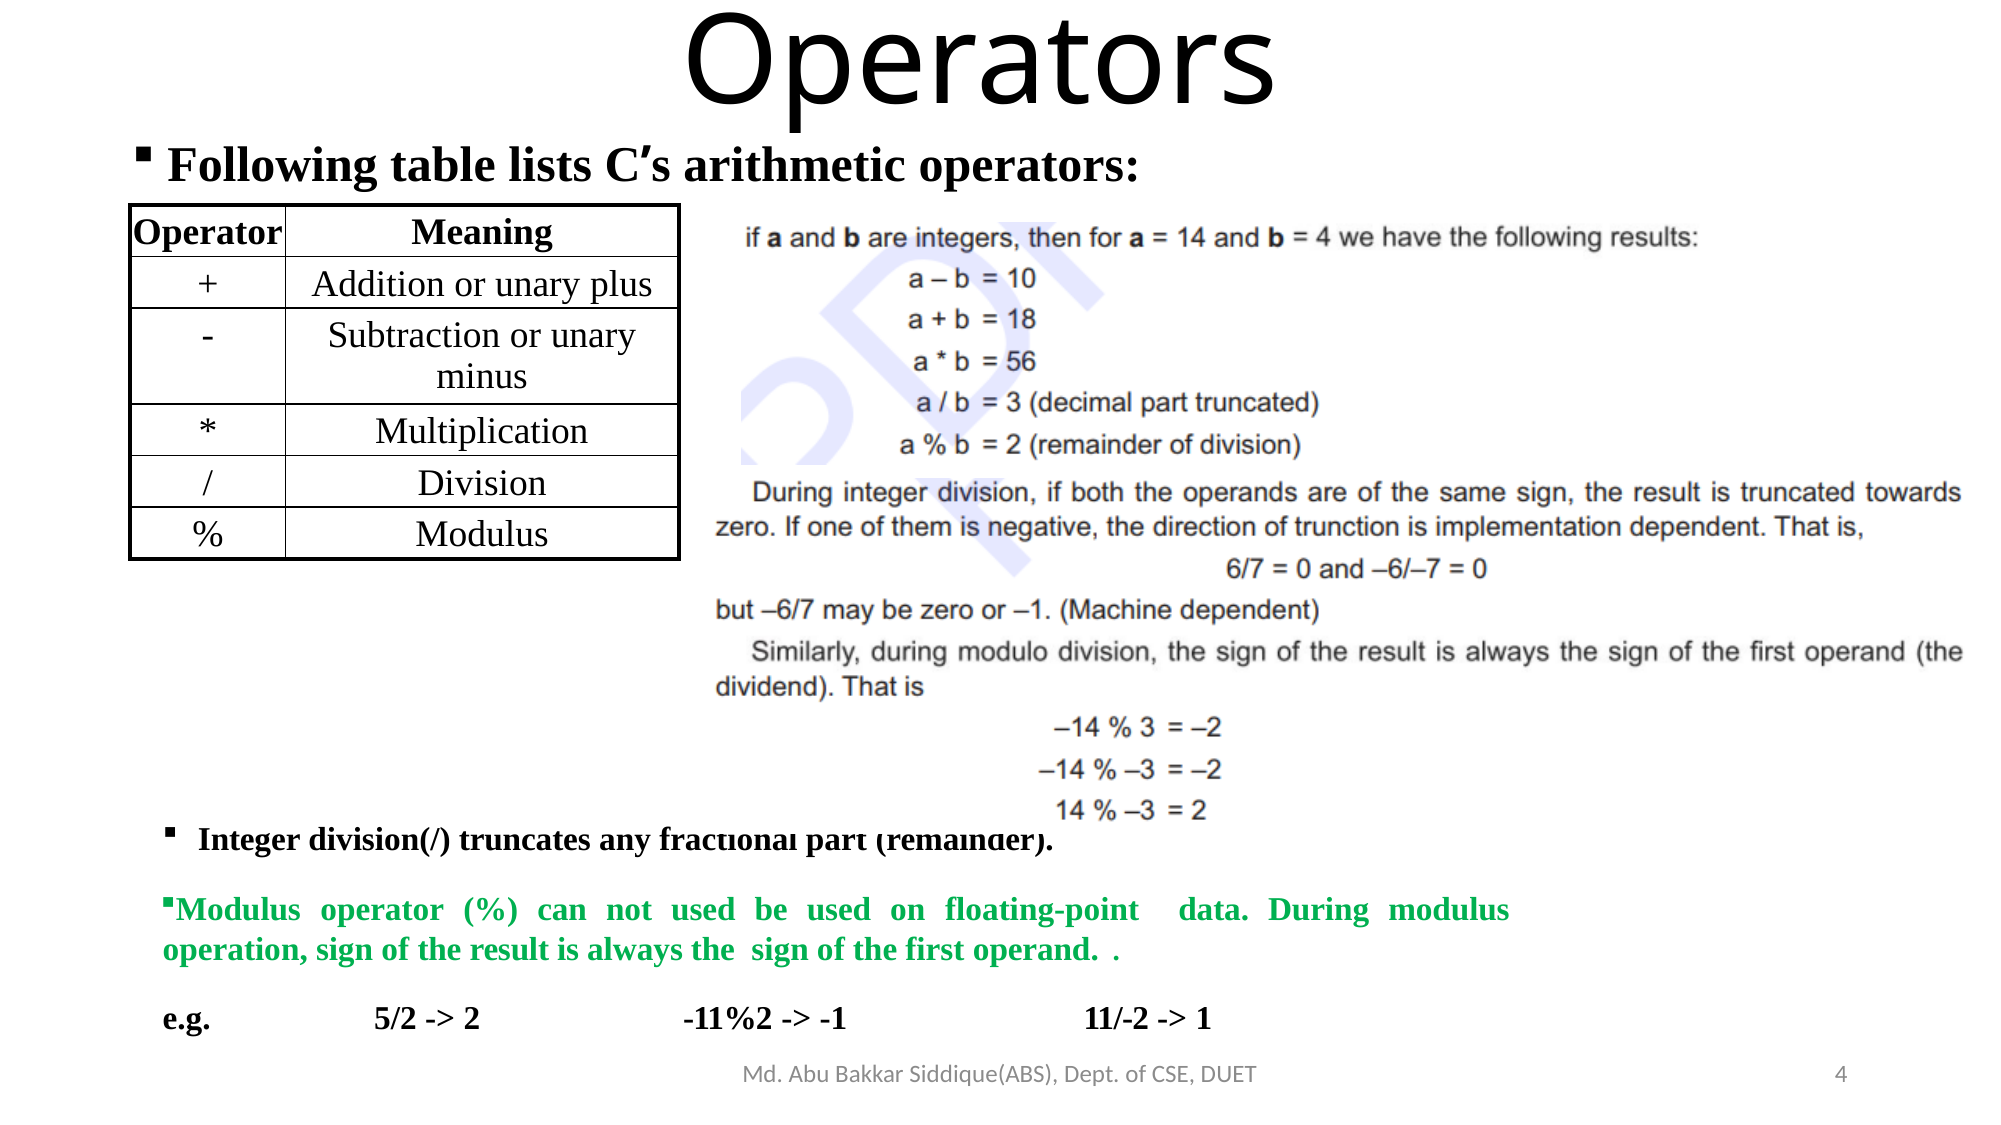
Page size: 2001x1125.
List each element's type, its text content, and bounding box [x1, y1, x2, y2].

table_cell Addition or unary plus [286, 257, 677, 307]
text_box Following table lists C’s arithmetic operators: [130, 128, 1146, 191]
table_cell / [132, 456, 285, 506]
table_cell Modulus [286, 508, 677, 557]
picture [741, 222, 1704, 465]
table_cell * [132, 405, 285, 455]
table_header Operator [132, 207, 285, 256]
table_cell Multiplication [286, 405, 677, 455]
table_cell Subtraction or unary minus [286, 309, 677, 403]
table_cell + [132, 257, 285, 307]
table_header Meaning [286, 207, 677, 256]
text_box Integer division(/) truncates any fractional part (remainder). Modulus operator (%) can not used be used on floating-point data. During modulus operation, sign of the result is always the sign of the first operand. . e.g. 5/2 -> 2 -11%2 -> -1 11/-2 -> 1 [160, 784, 1511, 1037]
table_cell - [132, 309, 285, 403]
table_cell % [132, 508, 285, 557]
table_cell Division [286, 456, 677, 506]
text_box C Operators - Arithmetic Operators [96, 0, 1863, 129]
picture [706, 478, 1969, 834]
slide_number 4 [1412, 1042, 1863, 1103]
footer Md. Abu Bakkar Siddique(ABS), Dept. of CSE, DUET [662, 1042, 1338, 1103]
